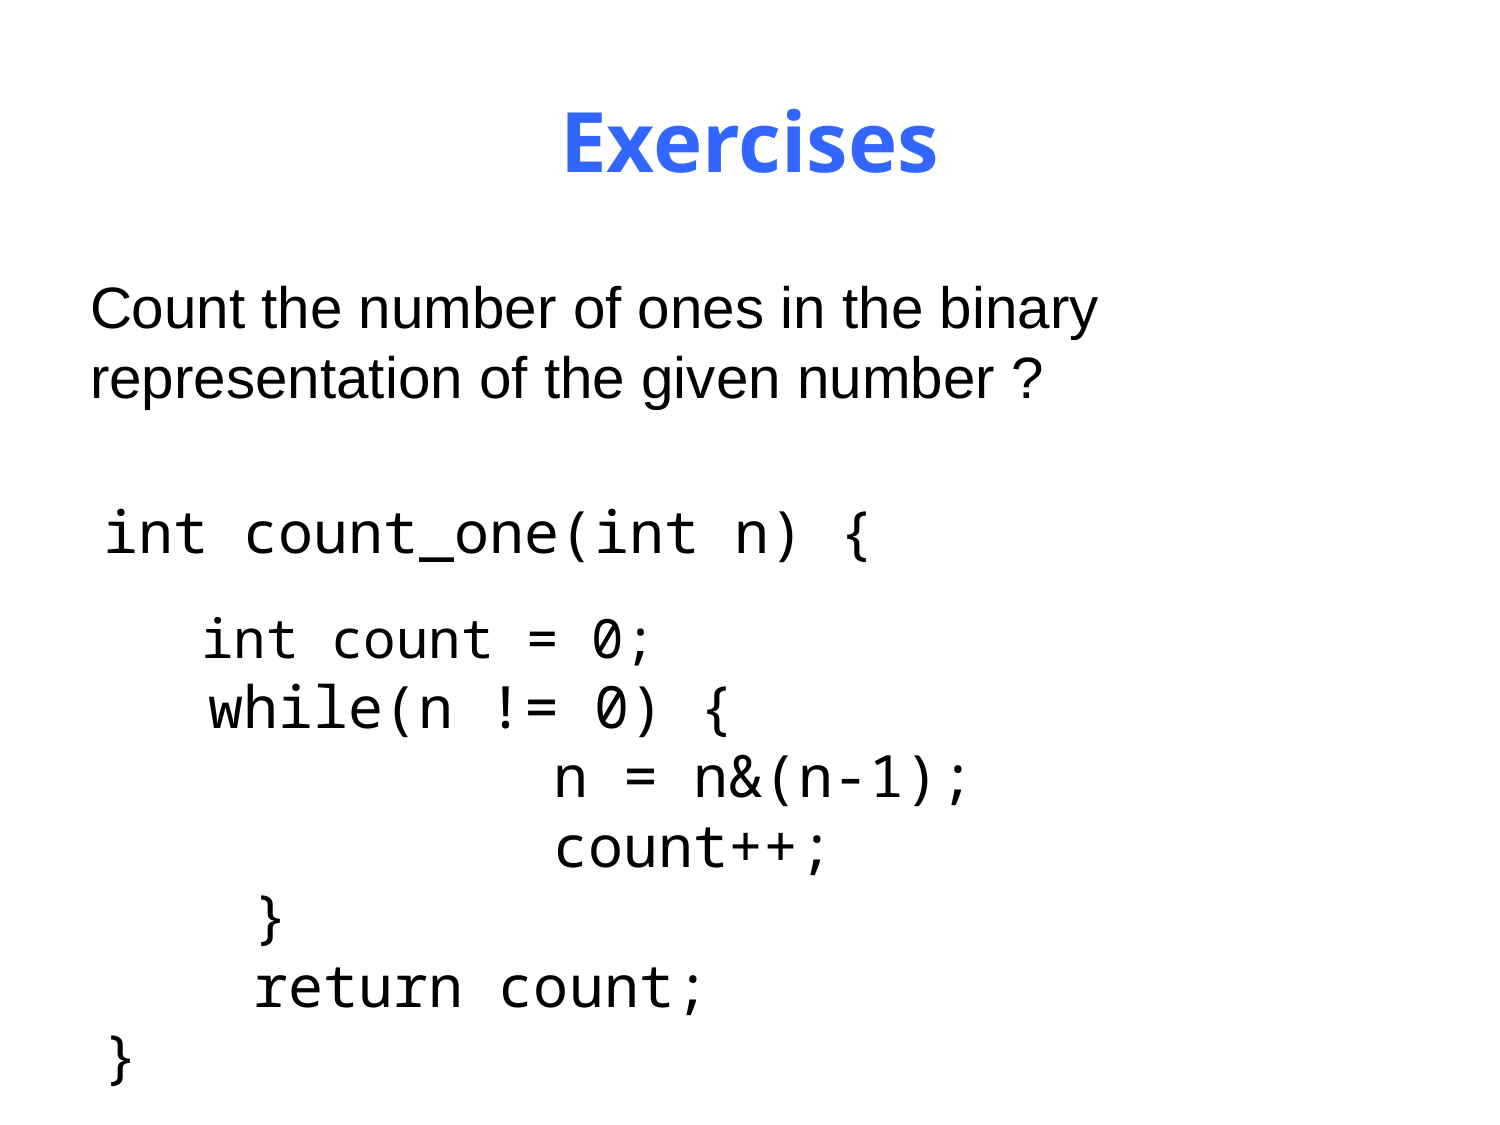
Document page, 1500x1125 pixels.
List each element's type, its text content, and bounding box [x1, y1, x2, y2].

text_box int count_one(int n) { int count = 0; while(n != 0) { n = n&(n-1); count++; } return count; } [89, 487, 1348, 1097]
title Exercises [75, 45, 1425, 233]
list Count the number of ones in the binary representation of the given number ? [75, 262, 1425, 1005]
